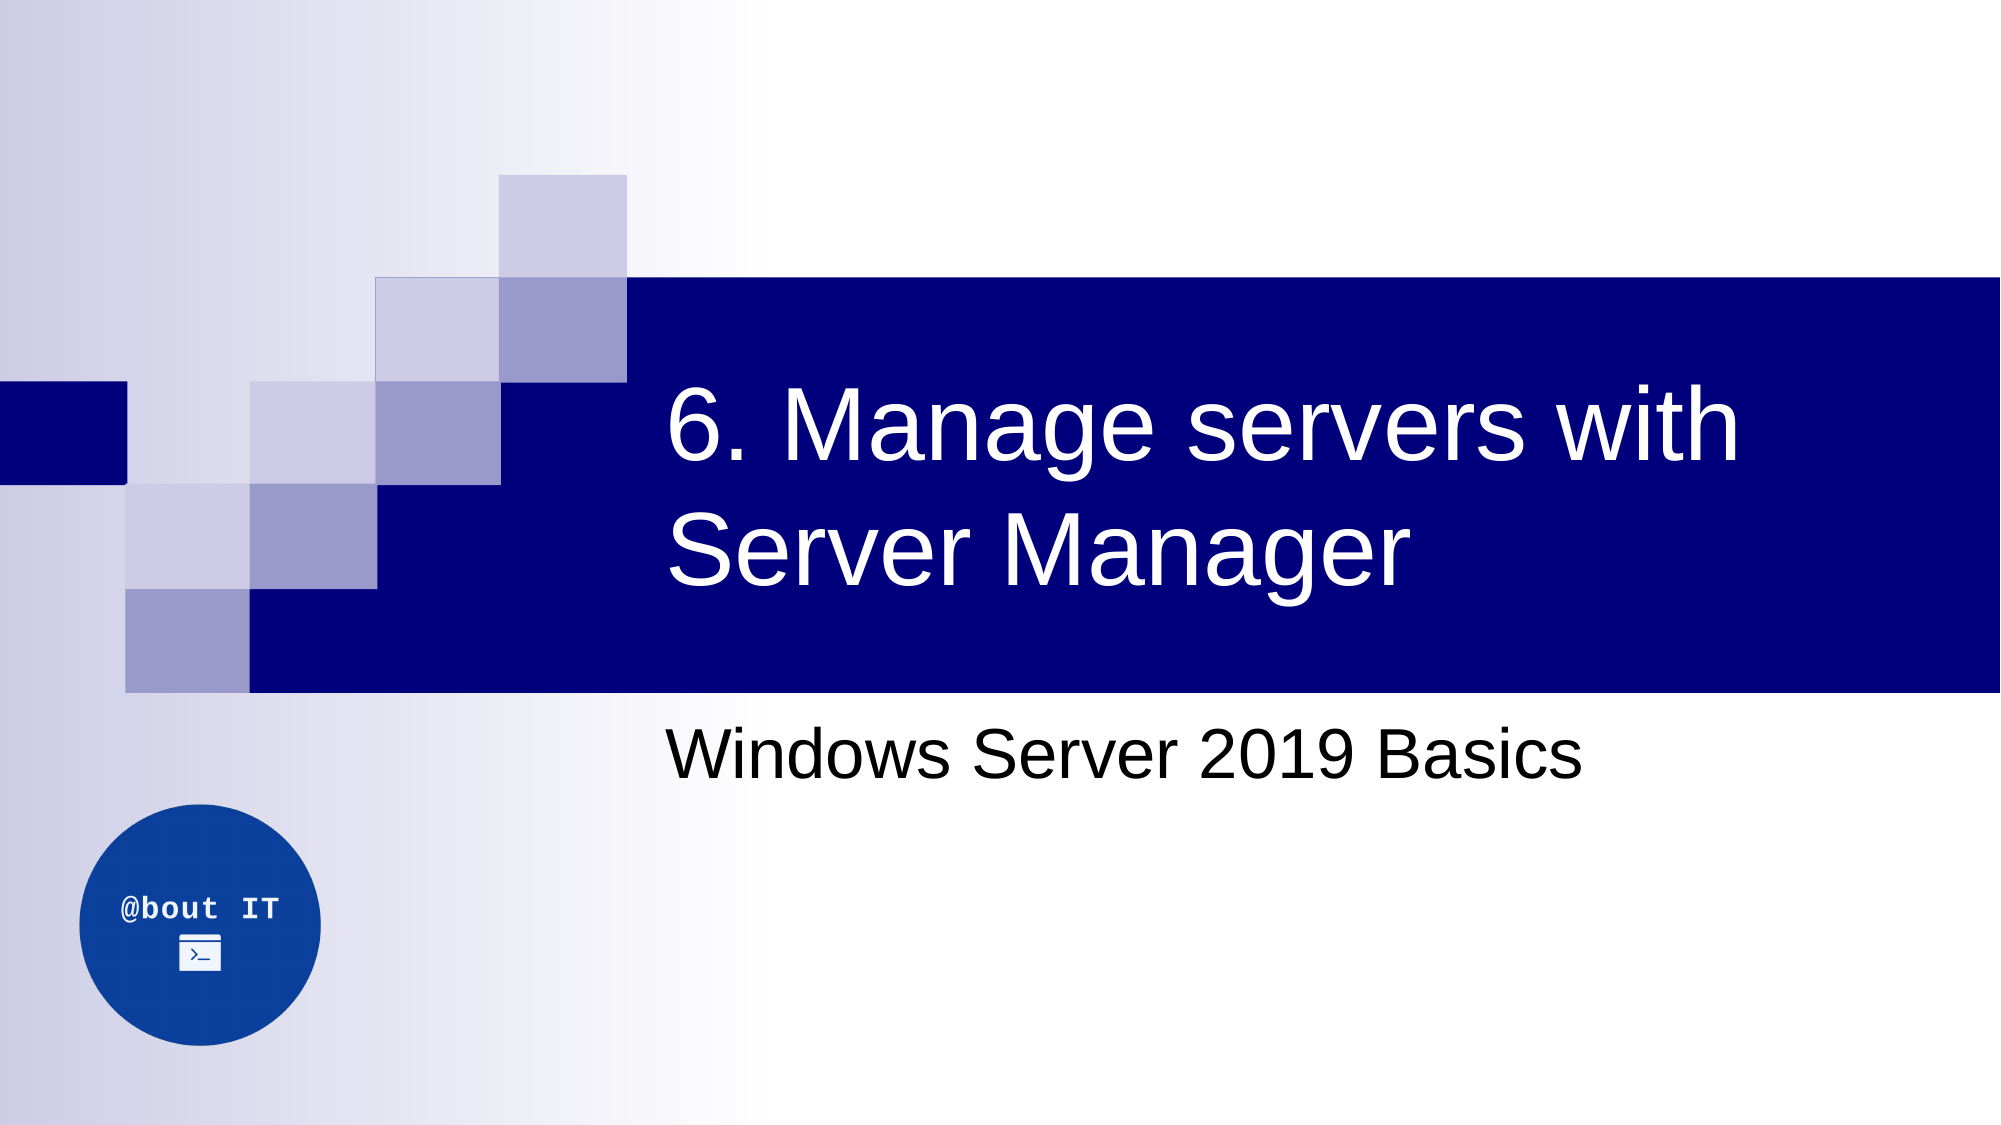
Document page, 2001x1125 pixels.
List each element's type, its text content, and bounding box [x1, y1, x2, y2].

subtitle Windows Server 2019 Basics [650, 699, 1967, 988]
picture [62, 787, 338, 1063]
title 6. Manage servers with Server Manager [650, 299, 1967, 663]
